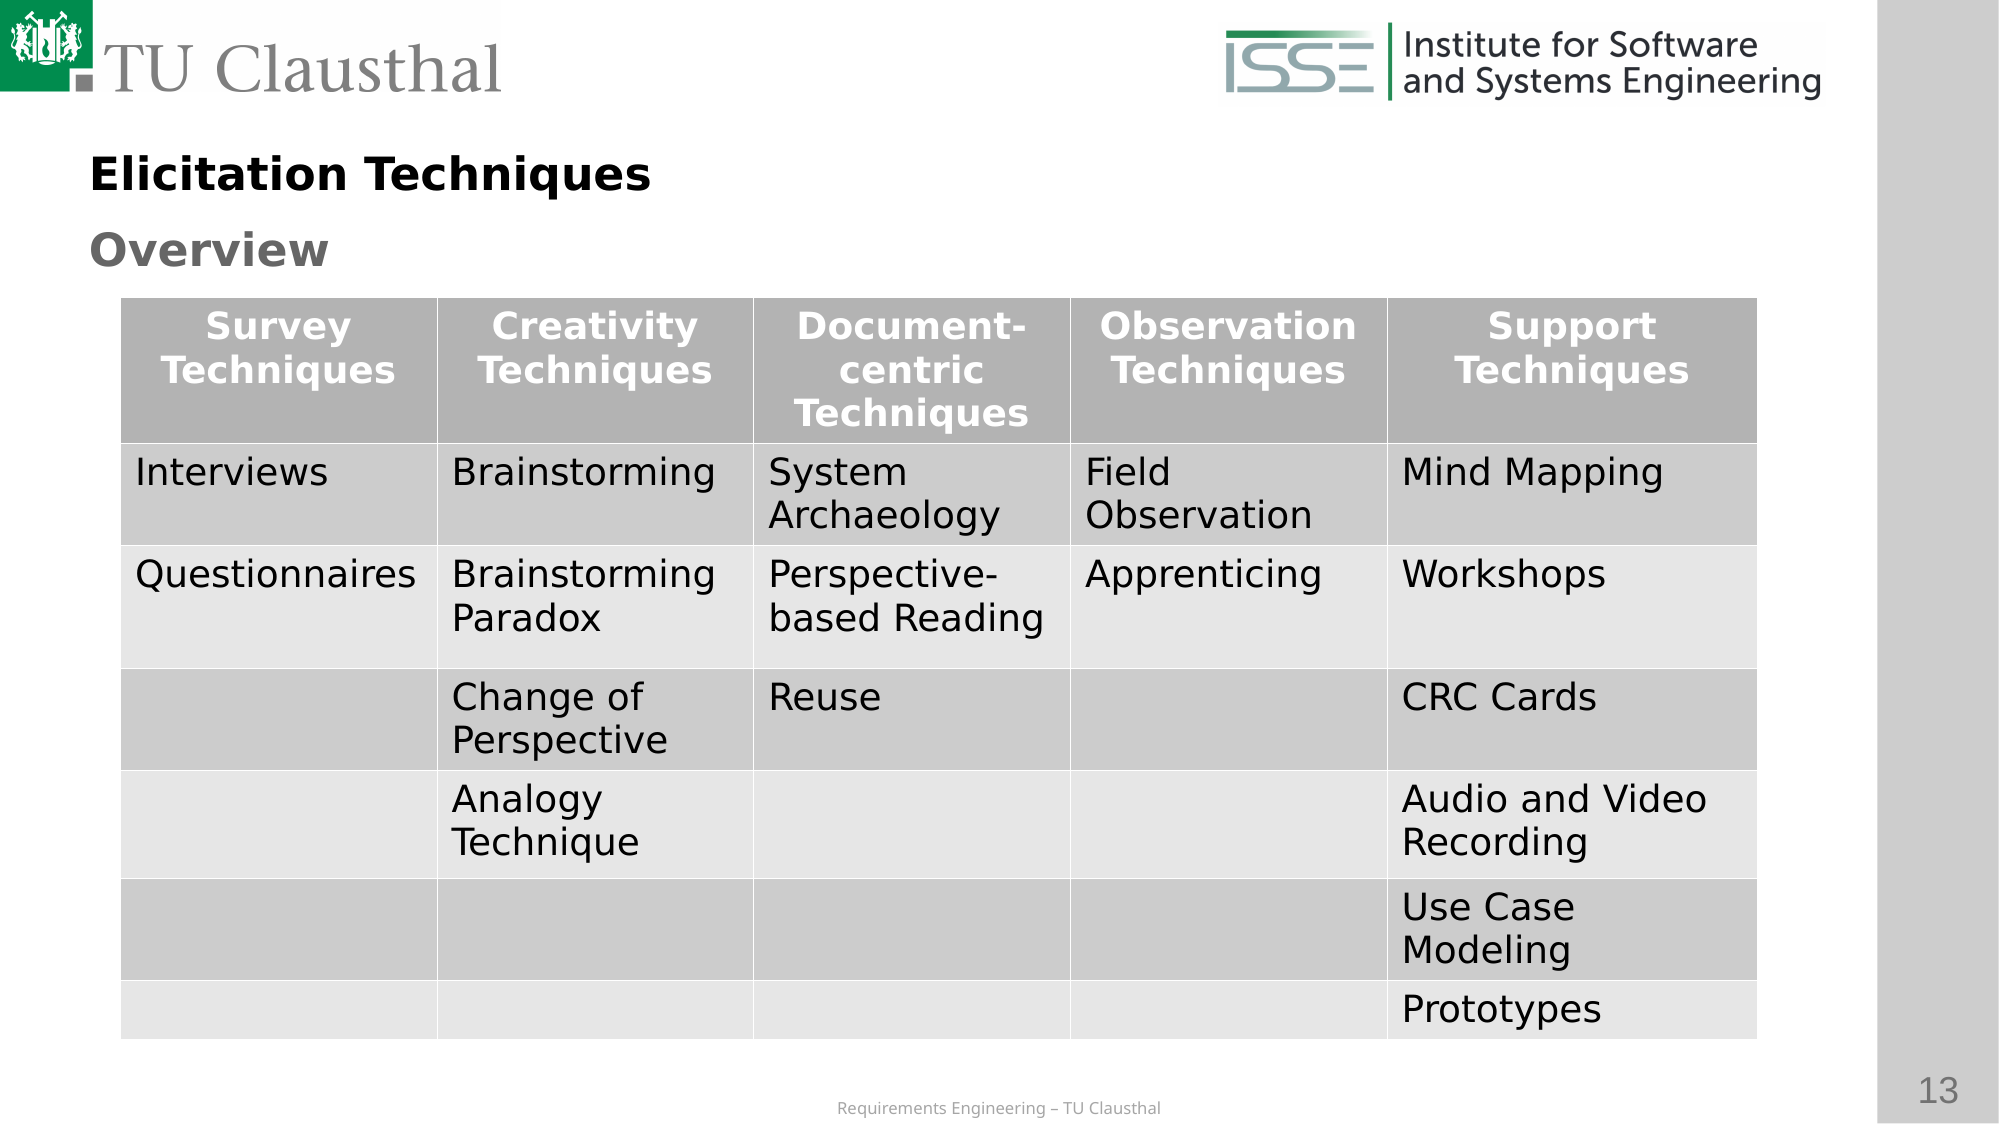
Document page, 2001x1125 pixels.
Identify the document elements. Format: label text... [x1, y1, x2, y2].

table_cell Field Observation [1071, 444, 1387, 545]
table_cell Use Case Modeling [1388, 879, 1757, 980]
table_cell [121, 669, 437, 770]
table_cell [1071, 981, 1387, 1039]
table_cell Workshops [1388, 546, 1757, 668]
text_box [74, 280, 1423, 994]
table_cell Reuse [754, 669, 1070, 770]
table_header Support Techniques [1388, 298, 1757, 443]
table_cell [438, 981, 753, 1039]
table_cell Brainstorming [438, 444, 753, 545]
table_cell [754, 981, 1070, 1039]
table_cell Interviews [121, 444, 437, 545]
table_cell Change of Perspective [438, 669, 753, 770]
table_cell [754, 879, 1070, 980]
table_cell Audio and Video Recording [1388, 771, 1757, 878]
table_header Observation Techniques [1071, 298, 1387, 443]
table_cell Perspective-based Reading [754, 546, 1070, 668]
table_cell [1071, 771, 1387, 878]
table_cell Mind Mapping [1388, 444, 1757, 545]
table_cell [1071, 669, 1387, 770]
table_cell Analogy Technique [438, 771, 753, 878]
table_header Survey Techniques [121, 298, 437, 443]
table_cell [438, 879, 753, 980]
table_cell CRC Cards [1388, 669, 1757, 770]
table_cell System Archaeology [754, 444, 1070, 545]
text_box Overview [88, 207, 1788, 289]
table_cell Questionnaires [121, 546, 437, 668]
table_cell [121, 771, 437, 878]
table_header Document-centric Techniques [754, 298, 1070, 443]
text_box Elicitation Techniques [88, 118, 1788, 200]
table_cell Brainstorming Paradox [438, 546, 753, 668]
table_cell Apprenticing [1071, 546, 1387, 668]
picture [0, 0, 501, 92]
table_cell [121, 981, 437, 1039]
table_header Creativity Techniques [438, 298, 753, 443]
picture [1218, 22, 1826, 107]
table_cell Prototypes [1388, 981, 1757, 1039]
table_cell [1071, 879, 1387, 980]
table_cell [754, 771, 1070, 878]
table_cell [121, 879, 437, 980]
